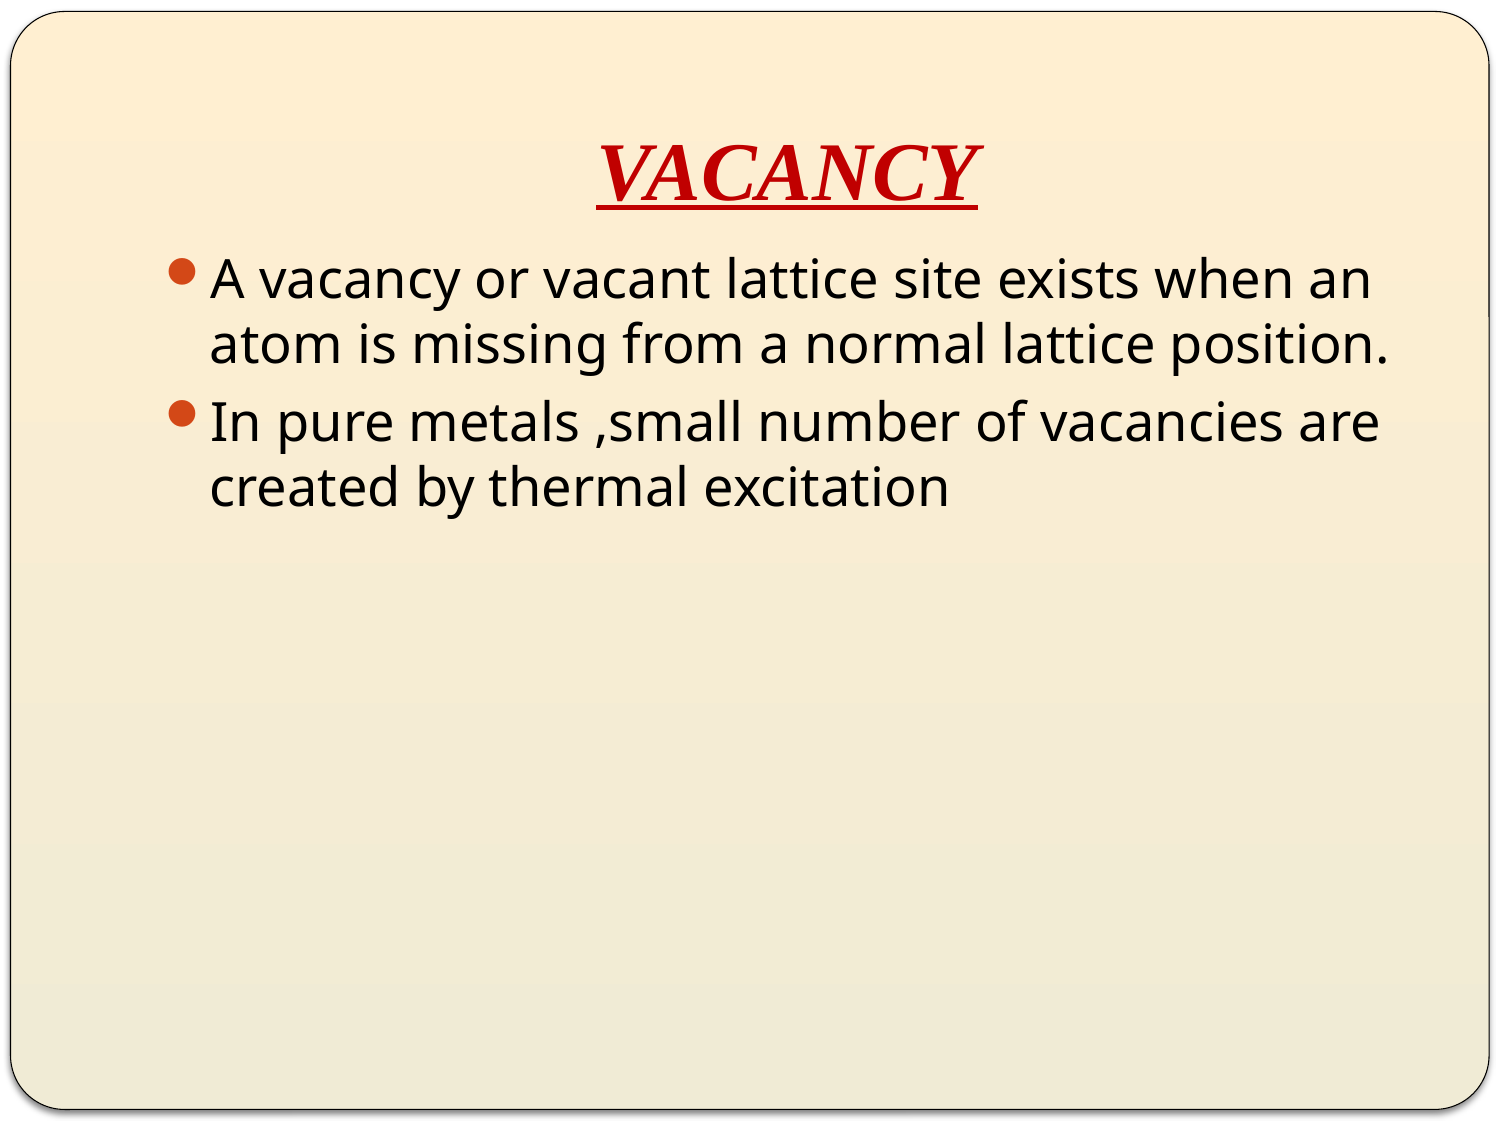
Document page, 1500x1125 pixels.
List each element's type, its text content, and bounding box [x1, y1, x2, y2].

list A vacancy or vacant lattice site exists when an atom is missing from a normal lattice position. In pure metals ,small number of vacancies are created by thermal excitation [150, 237, 1425, 988]
title VACANCY [150, 45, 1425, 233]
